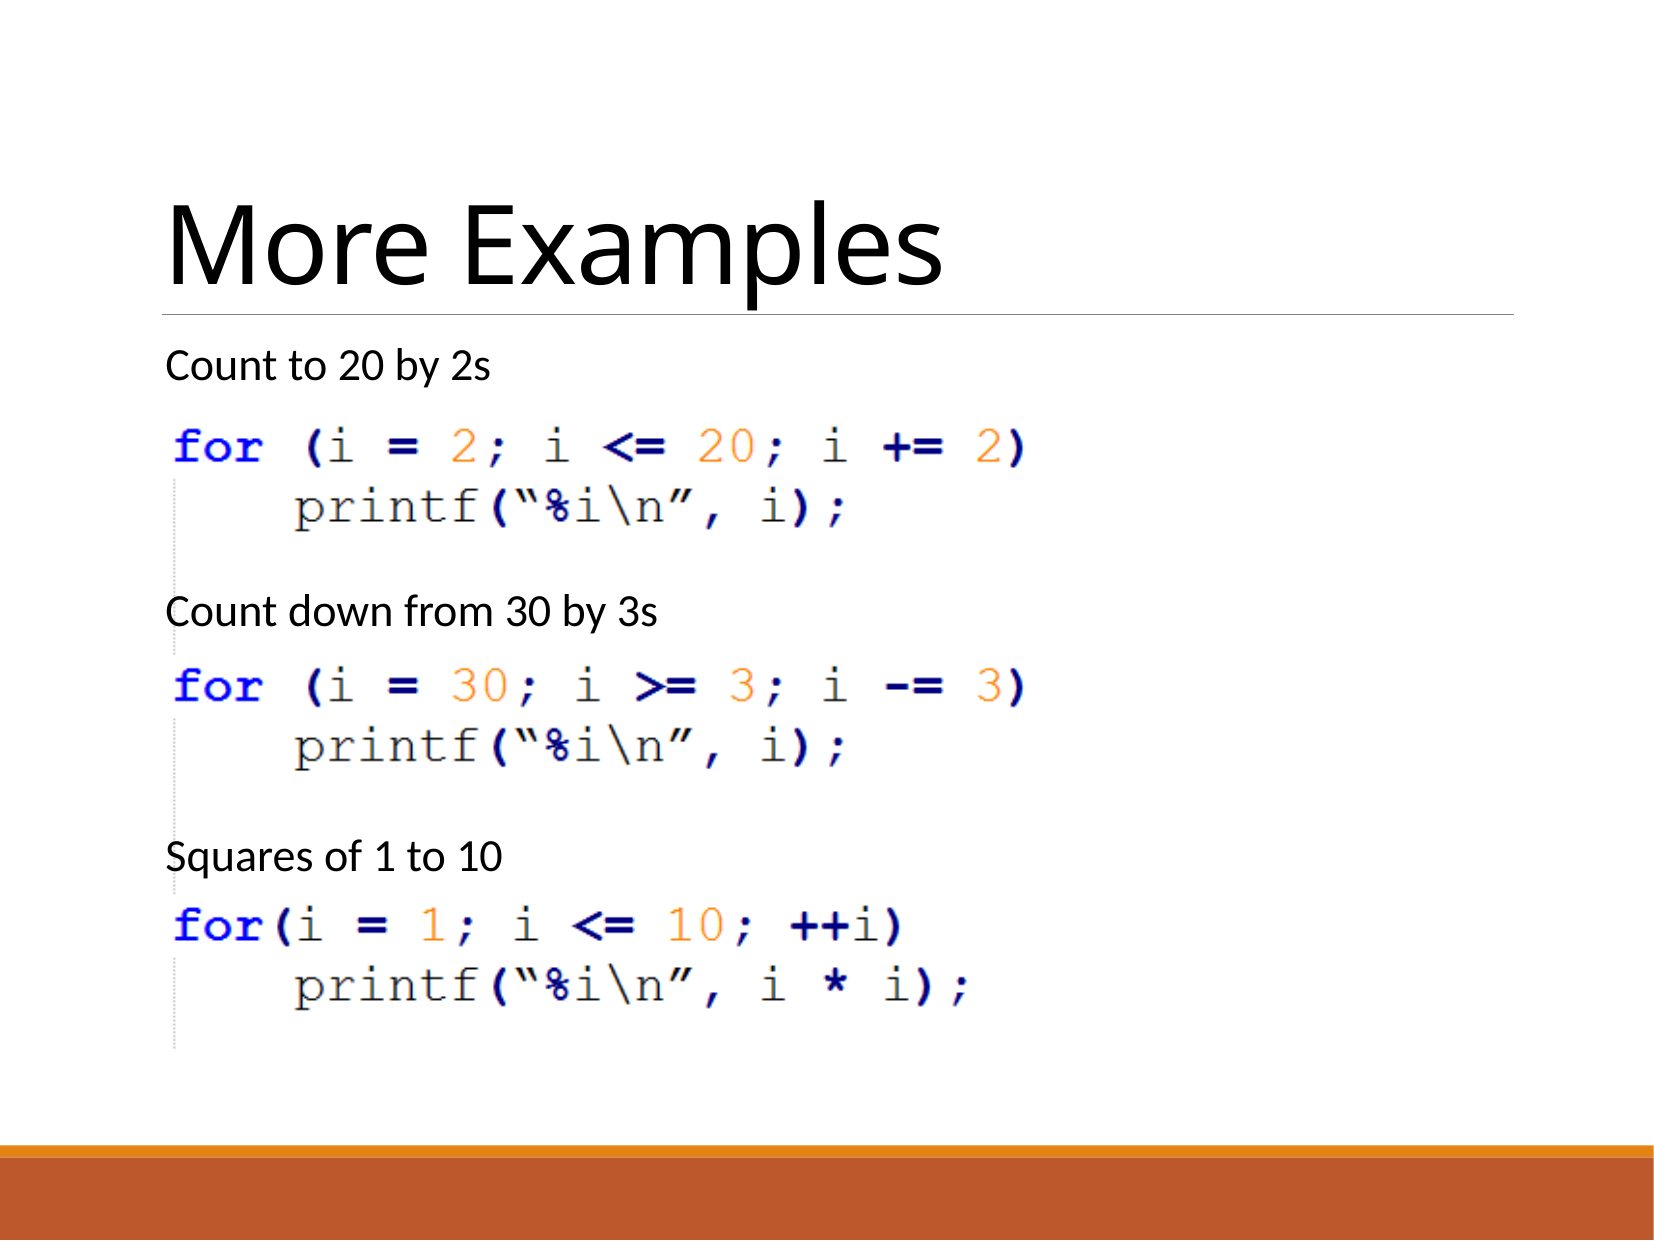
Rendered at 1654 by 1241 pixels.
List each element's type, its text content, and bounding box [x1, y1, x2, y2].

picture [168, 410, 1045, 1051]
list Count to 20 by 2s Count down from 30 by 3s Squares of 1 to 10 [148, 333, 1513, 1062]
title More Examples [148, 92, 1513, 315]
